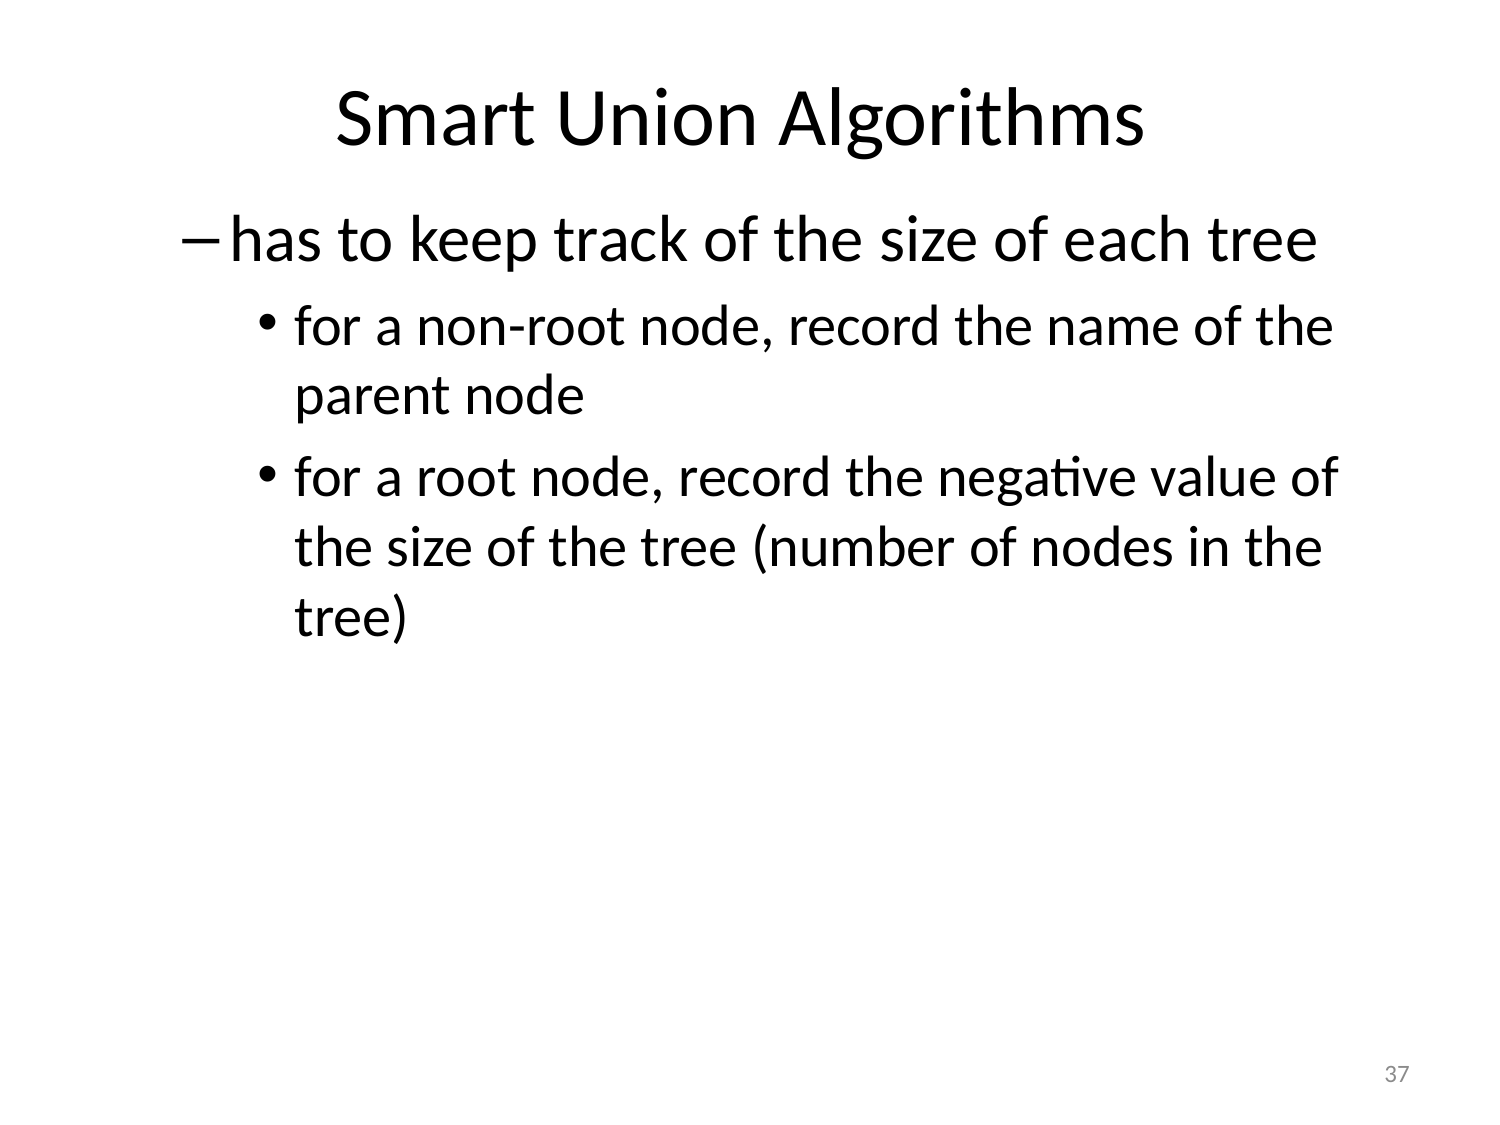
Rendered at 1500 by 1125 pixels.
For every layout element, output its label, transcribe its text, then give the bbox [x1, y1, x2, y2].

list has to keep track of the size of each tree for a non-root node, record the name of the parent node for a root node, record the negative value of the size of the tree (number of nodes in the tree) [92, 187, 1368, 1025]
slide_number 37 [1075, 1042, 1425, 1103]
title Smart Union Algorithms [103, 37, 1379, 188]
